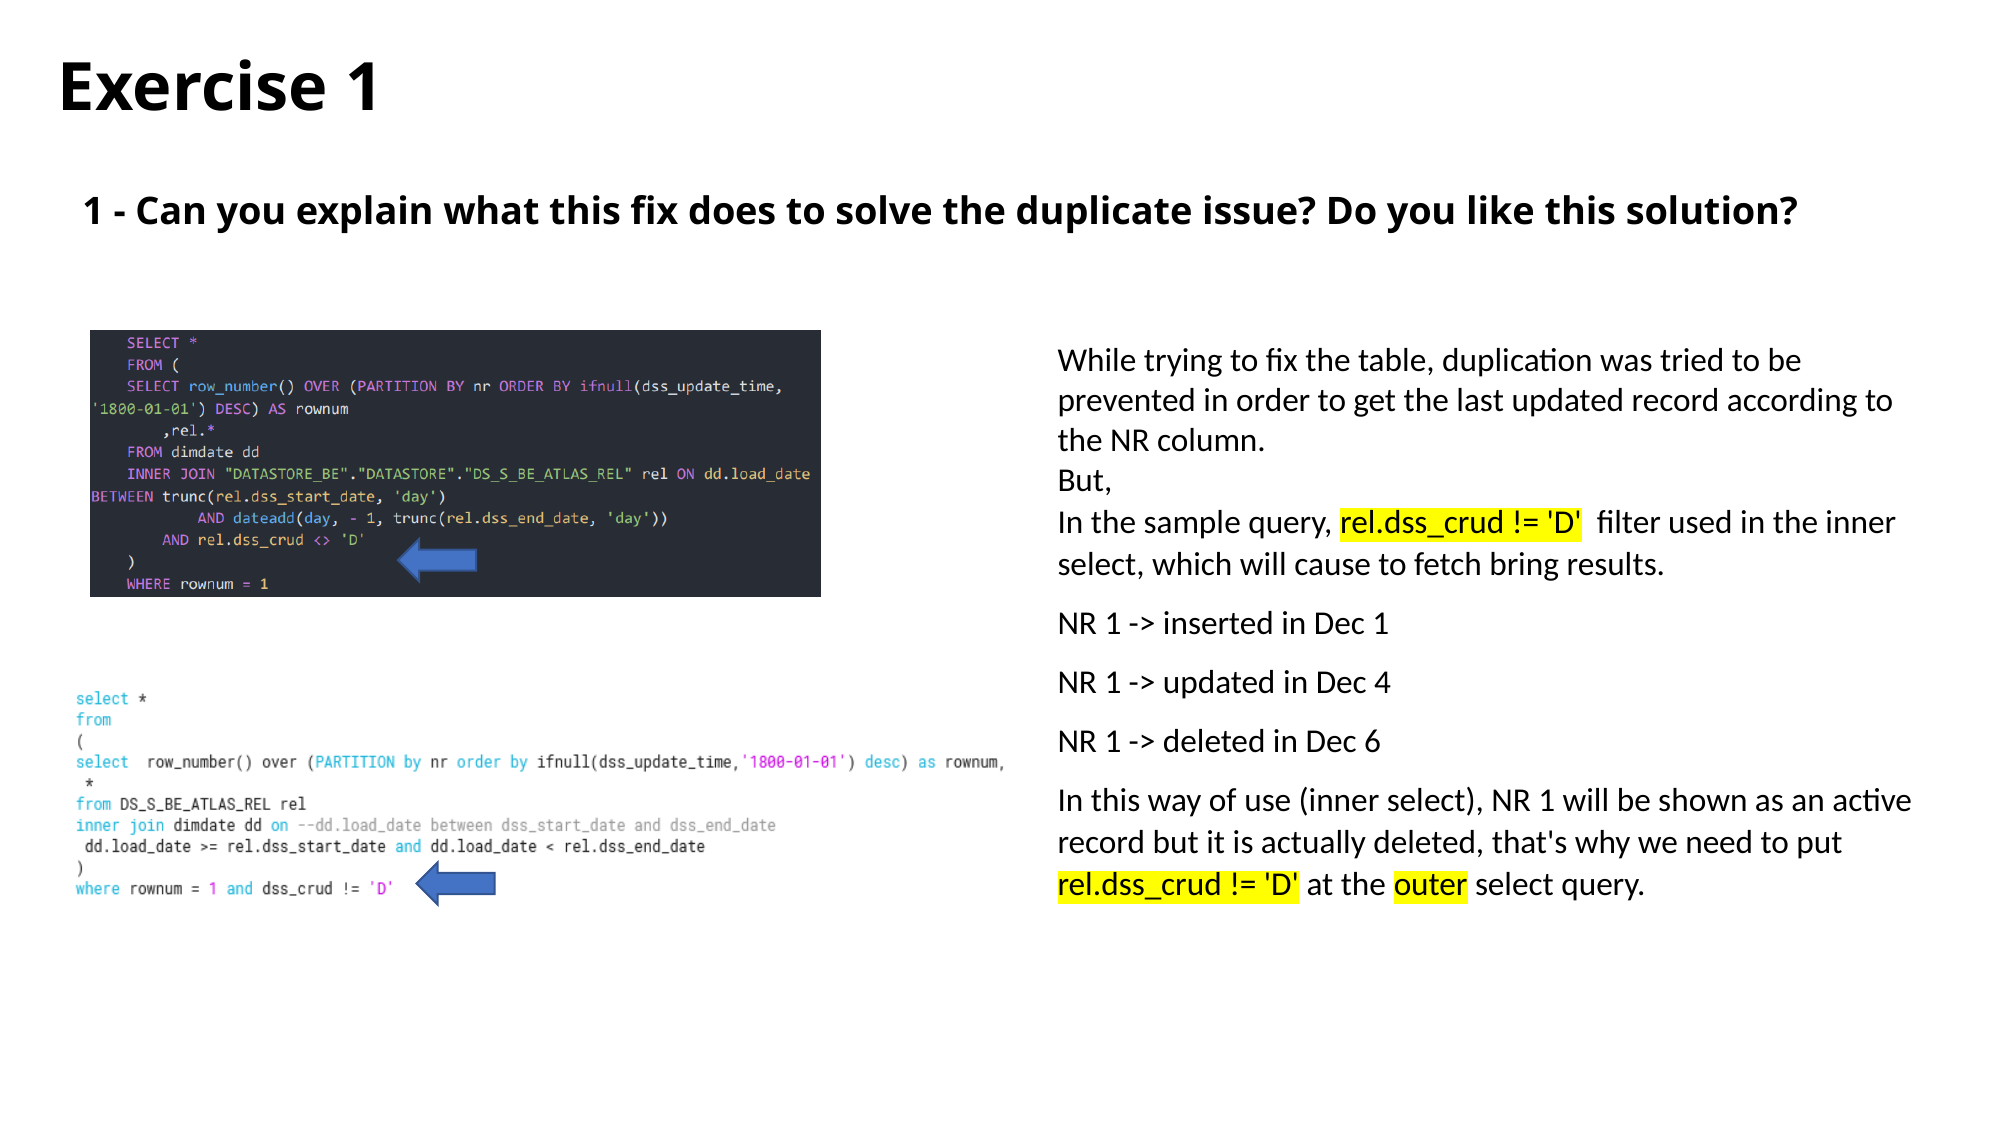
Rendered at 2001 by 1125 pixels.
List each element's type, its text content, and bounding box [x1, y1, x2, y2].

picture [90, 330, 821, 597]
text_box While trying to fix the table, duplication was tried to be prevented in order to get the last updated record according to the NR column. But, In the sample query, rel.dss_crud != 'D' filter used in the inner select, which will cause to fetch bring results. NR 1 -> inserted in Dec 1 NR 1 -> updated in Dec 4 NR 1 -> deleted in Dec 6 In this way of use (inner select), NR 1 will be shown as an active record but it is actually deleted, that's why we need to put rel.dss_crud != 'D' at the outer select query. [1042, 330, 1943, 956]
title Exercise 1 [42, 37, 869, 133]
picture [71, 686, 1008, 905]
text_box 1 - Can you explain what this fix does to solve the duplicate issue? Do you like this solution? [42, 143, 1848, 240]
